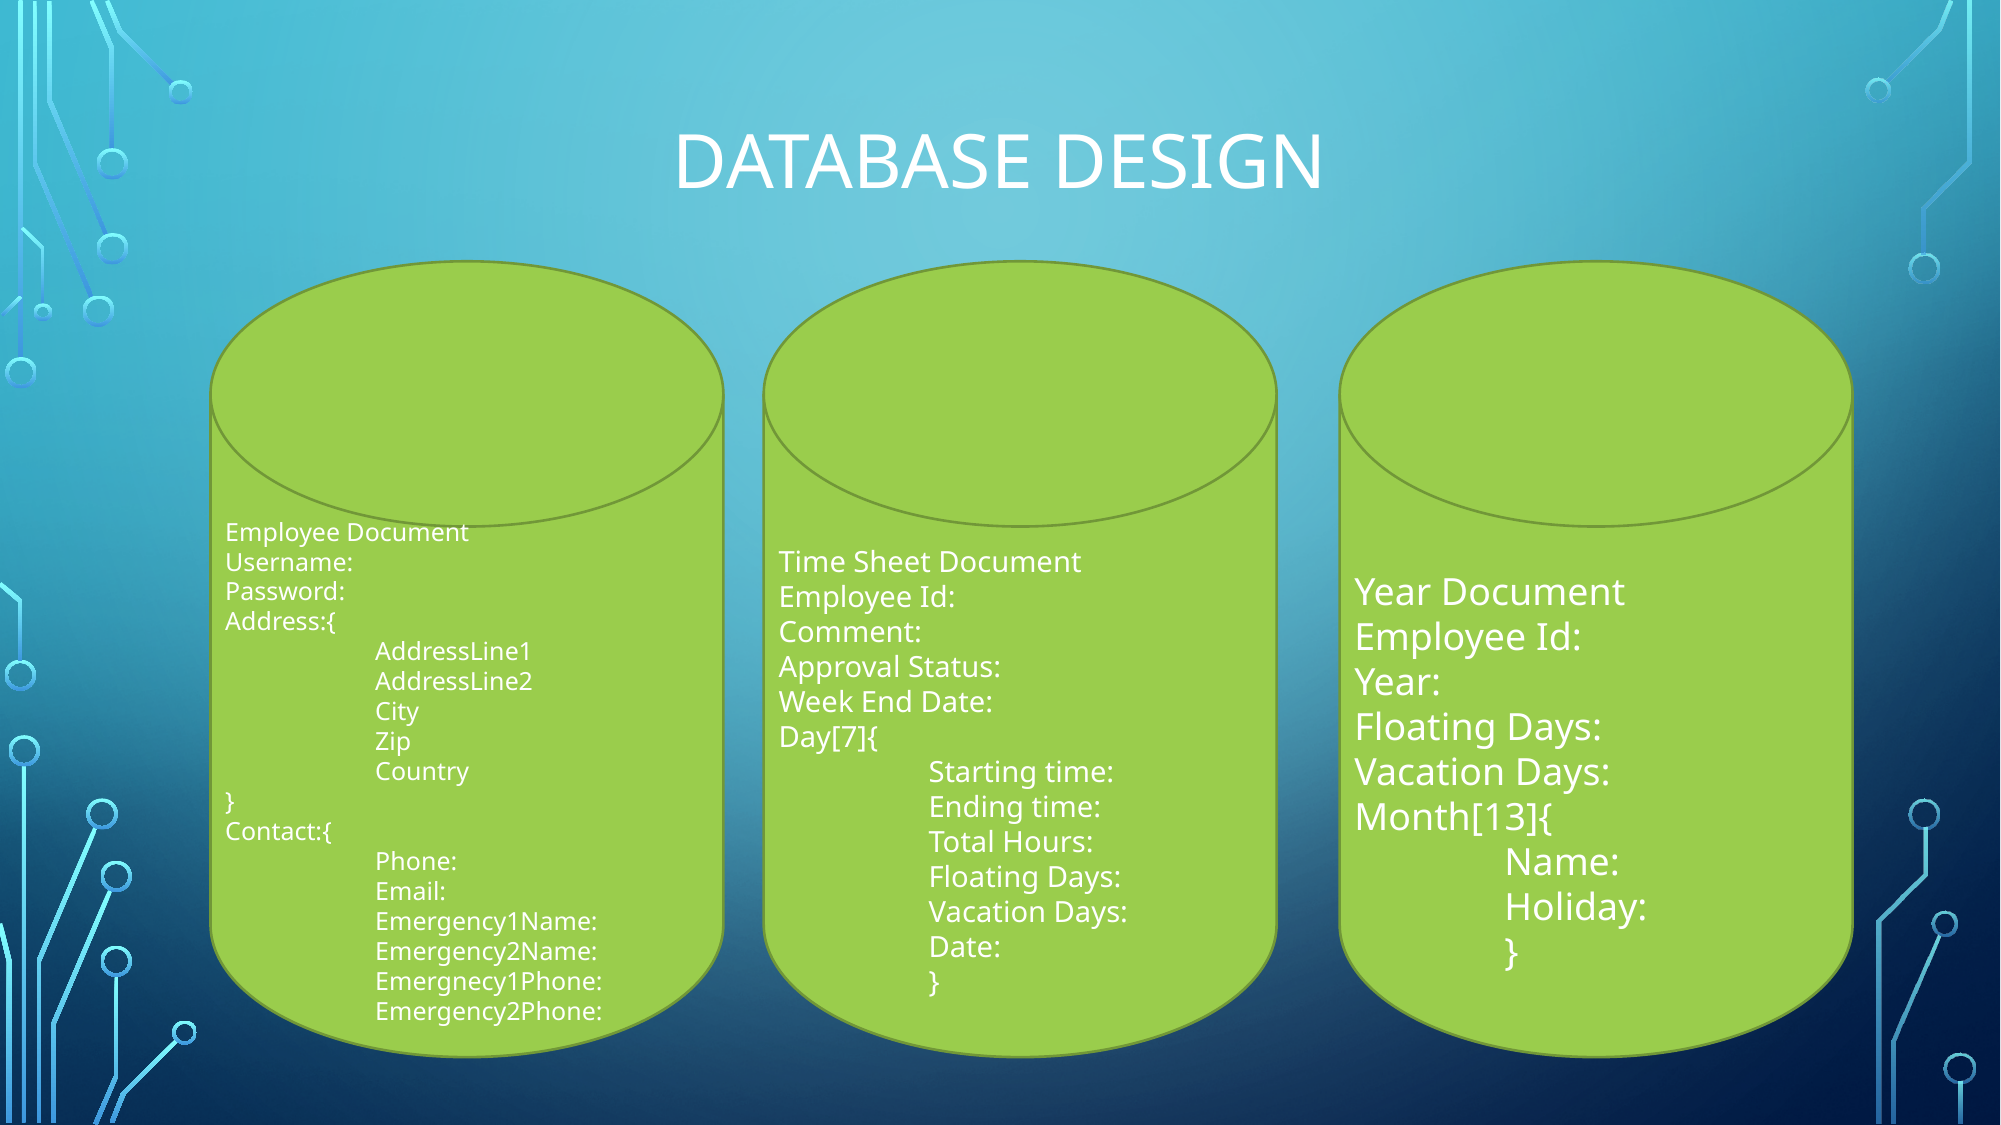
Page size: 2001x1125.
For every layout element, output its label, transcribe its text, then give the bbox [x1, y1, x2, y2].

text_box Time Sheet Document Employee Id: Comment: Approval Status: Week End Date: Day[7]{ Starting time: Ending time: Total Hours: Floating Days: Vacation Days: Date: } [762, 259, 1278, 1059]
title Database design [187, 43, 1813, 286]
text_box Year Document Employee Id: Year: Floating Days: Vacation Days: Month[13]{ Name: Holiday: } [1338, 259, 1854, 1059]
text_box Employee Document Username: Password: Address:{ AddressLine1 AddressLine2 City Zip Country } Contact:{ Phone: Email: Emergency1Name: Emergency2Name: Emergnecy1Phone: Emergency2Phone: [209, 259, 725, 1059]
